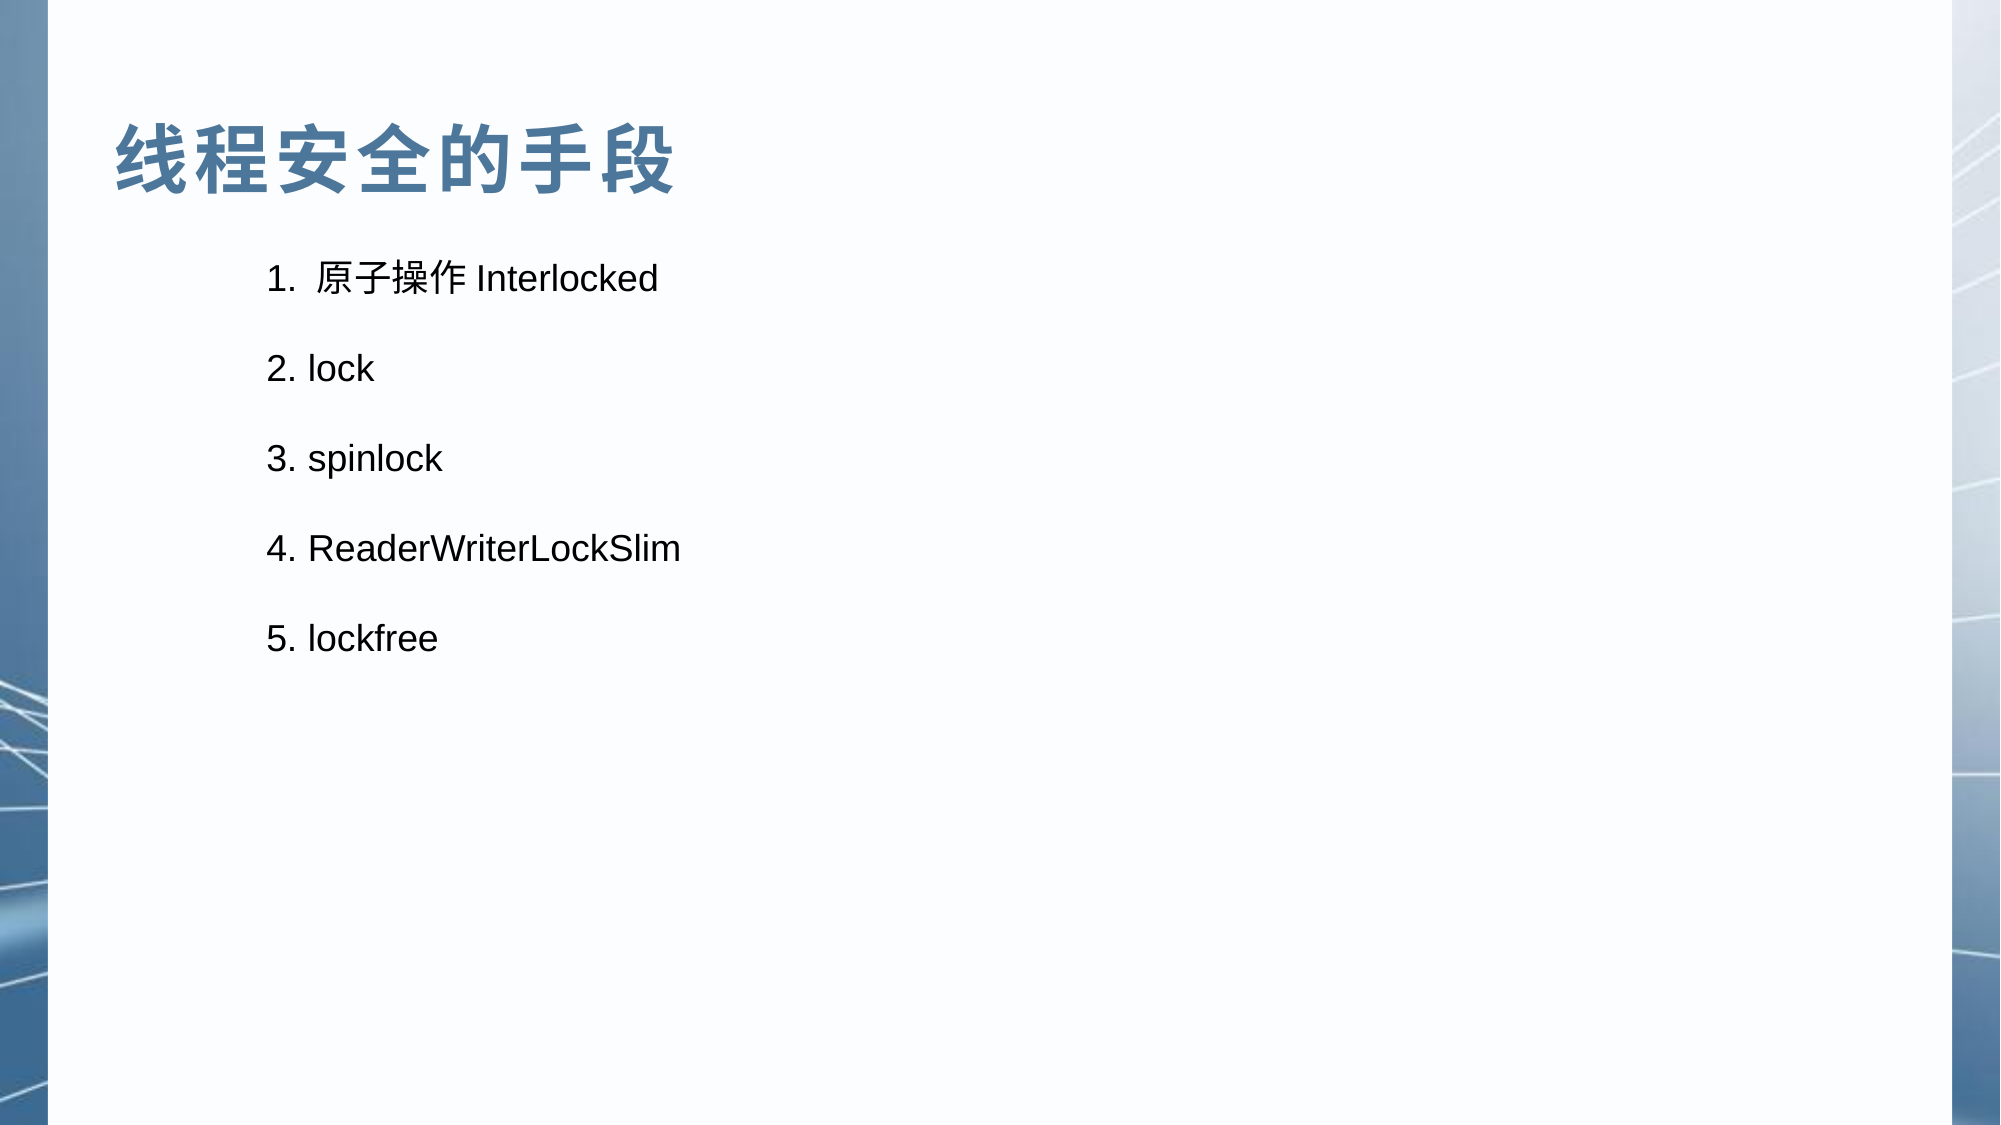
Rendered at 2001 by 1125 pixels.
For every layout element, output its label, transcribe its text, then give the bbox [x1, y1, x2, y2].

text_box 线程安全的手段 [98, 99, 1940, 216]
picture [1953, 0, 2000, 1125]
picture [0, 0, 47, 1125]
text_box 1. 原子操作Interlocked 2. lock 3. spinlock 4. ReaderWriterLockSlim 5. lockfree [251, 246, 1624, 958]
